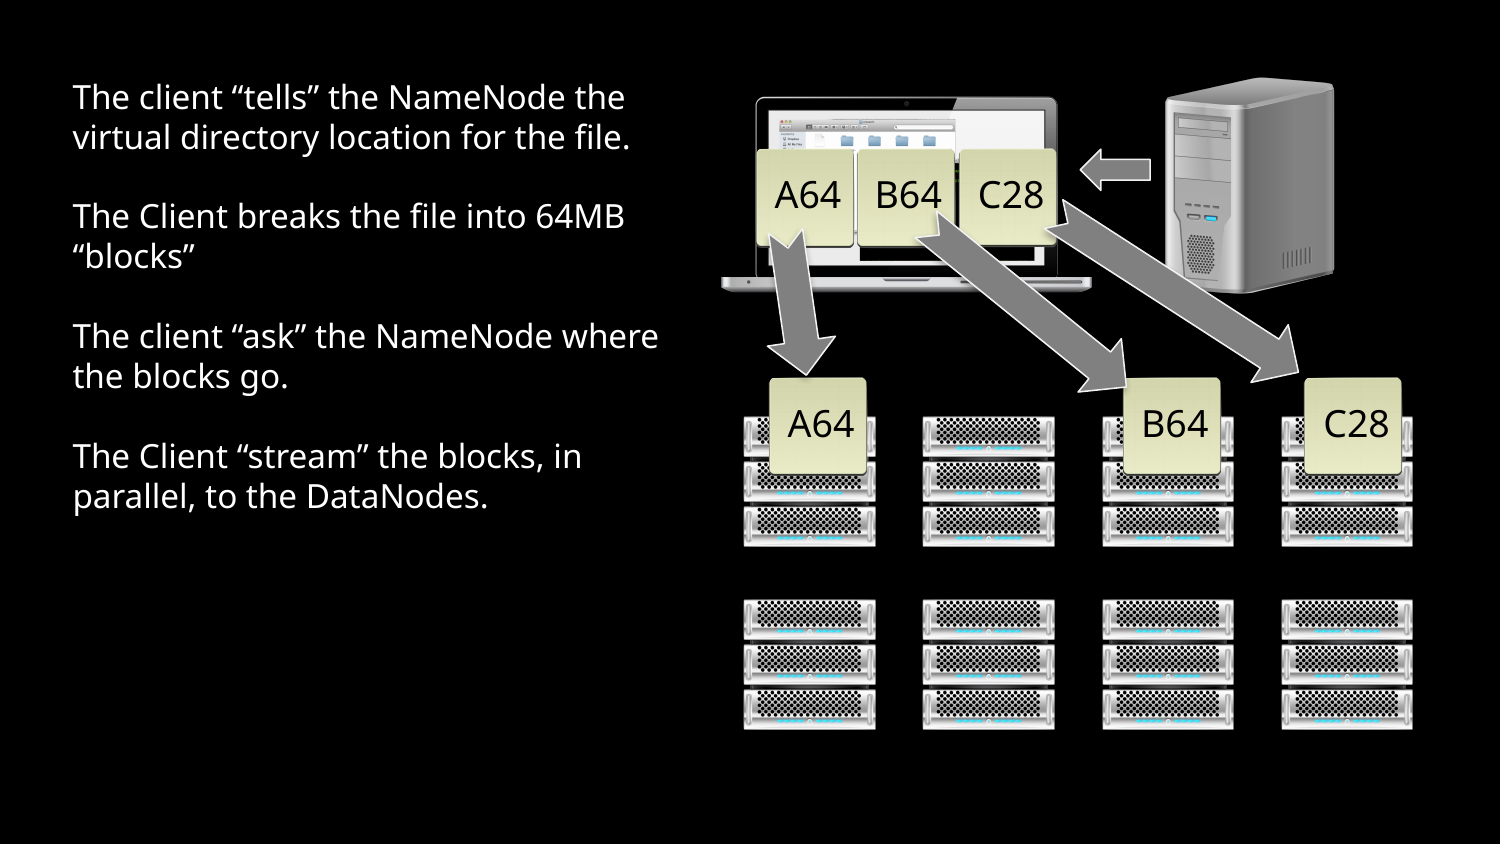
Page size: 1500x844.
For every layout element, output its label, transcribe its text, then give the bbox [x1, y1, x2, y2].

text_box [855, 145, 954, 249]
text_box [1121, 374, 1224, 478]
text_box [767, 374, 870, 478]
title The client “tells” the NameNode the virtual directory location for the file. The Client breaks the file into 64MB “blocks” The client “ask” the NameNode where the blocks go. The Client “stream” the blocks, in parallel, to the DataNodes. [57, 68, 692, 798]
picture [1098, 596, 1236, 735]
picture [1277, 596, 1415, 735]
picture [740, 596, 878, 735]
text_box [956, 145, 1060, 249]
text_box [1184, 320, 1300, 384]
picture [1277, 412, 1415, 551]
picture [919, 596, 1057, 735]
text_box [754, 145, 854, 249]
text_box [1302, 374, 1406, 478]
picture [691, 0, 1370, 551]
